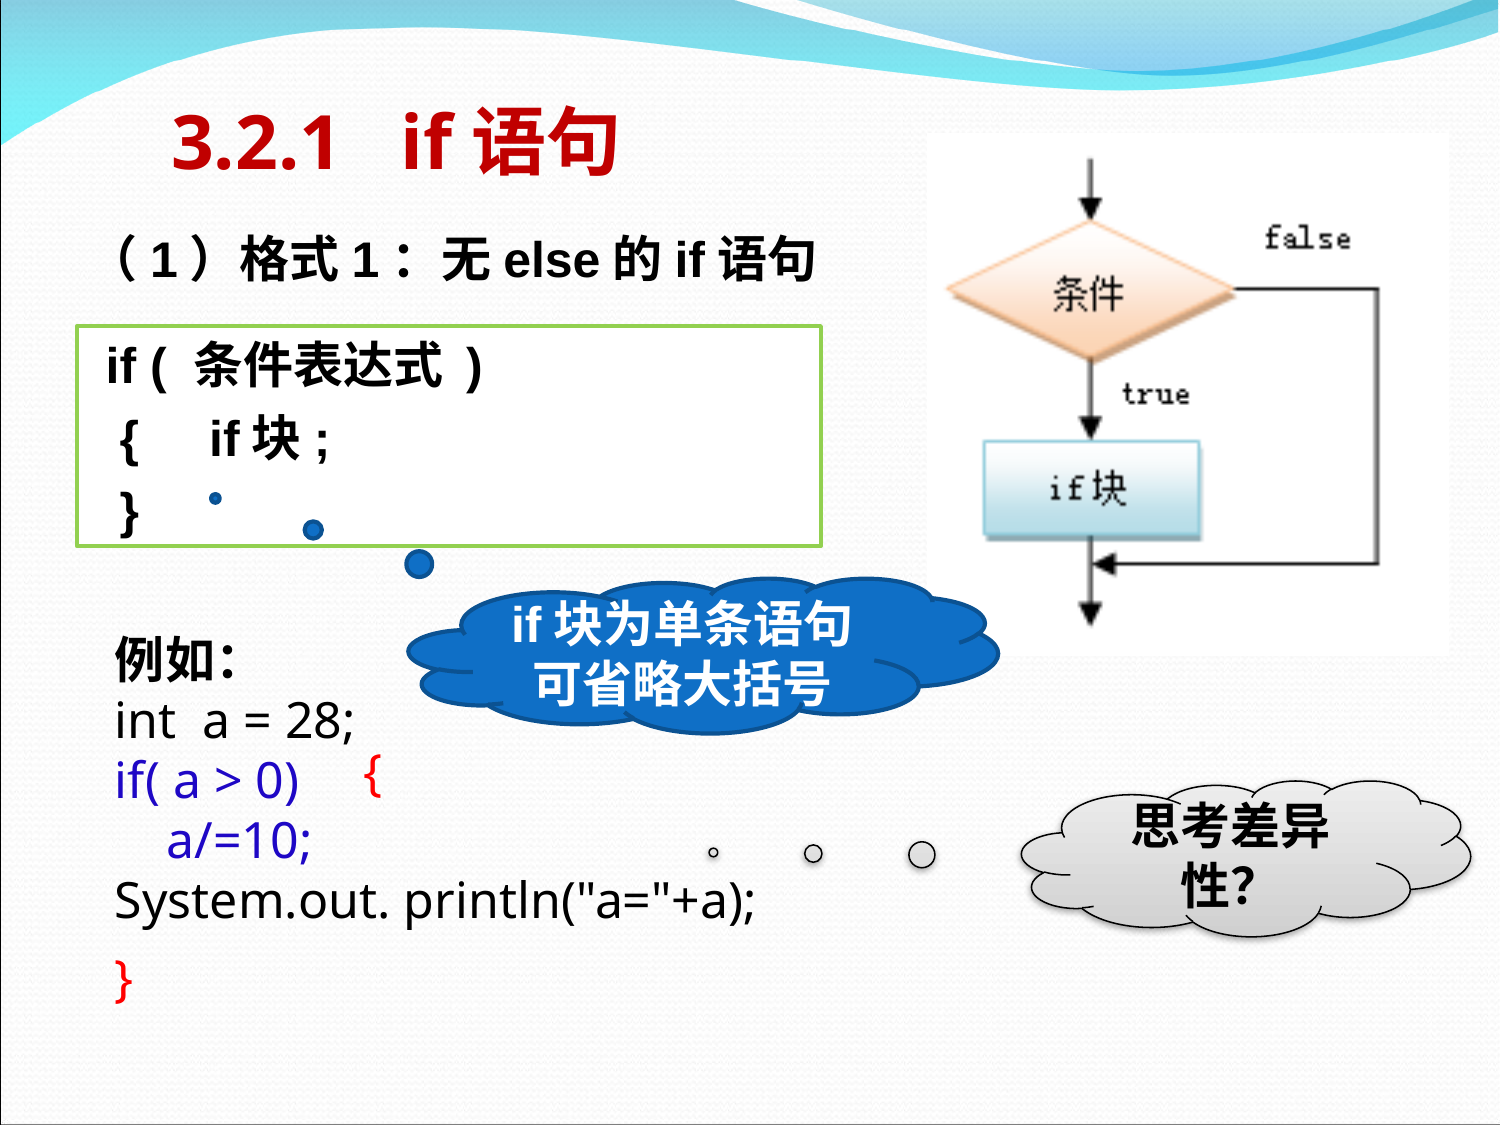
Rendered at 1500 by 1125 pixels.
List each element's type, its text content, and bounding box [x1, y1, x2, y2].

text_box if块为单条语句可省略大括号 [404, 549, 435, 580]
text_box 例如： int a = 28; if( a > 0) a/=10; System.out. println("a="+a); [100, 621, 1125, 937]
text_box if块为单条语句可省略大括号 [302, 519, 324, 541]
text_box 思考差异性？ [1020, 780, 1472, 938]
text_box 思考差异性？ [803, 844, 823, 864]
text_box 思考差异性？ [908, 841, 936, 869]
title 3.2.1 if语句 [171, 78, 762, 185]
text_box } [100, 939, 243, 1015]
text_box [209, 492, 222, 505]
text_box if块为单条语句可省略大括号 [406, 576, 998, 736]
text_box if ( 条件表达式 ) { if块; } [75, 324, 823, 548]
text_box 思考差异性？ [708, 847, 719, 858]
text_box { [348, 732, 426, 808]
picture [0, 0, 1500, 1125]
list （1）格式1：无else的if语句 [72, 220, 865, 634]
